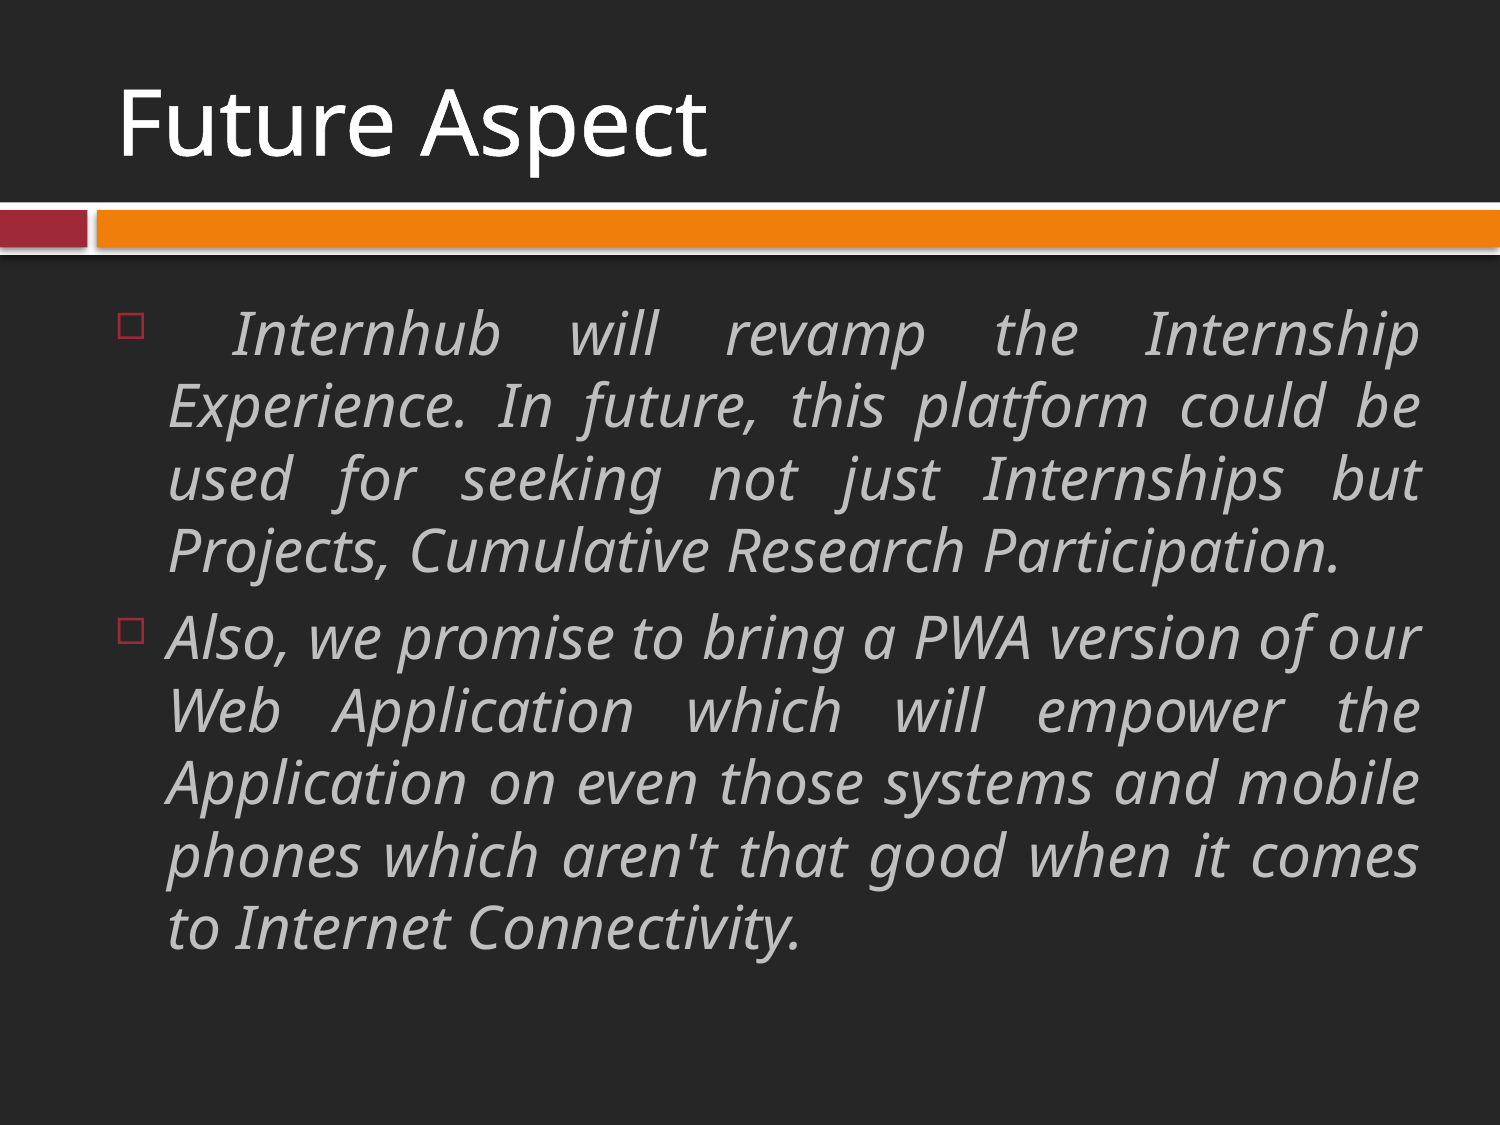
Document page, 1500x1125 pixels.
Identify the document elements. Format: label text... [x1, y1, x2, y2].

title Future Aspect [100, 37, 1438, 200]
list Internhub will revamp the Internship Experience. In future, this platform could be used for seeking not just Internships but Projects, Cumulative Research Participation. Also, we promise to bring a PWA version of our Web Application which will empower the Application on even those systems and mobile phones which aren't that good when it comes to Internet Connectivity. [99, 287, 1438, 1025]
